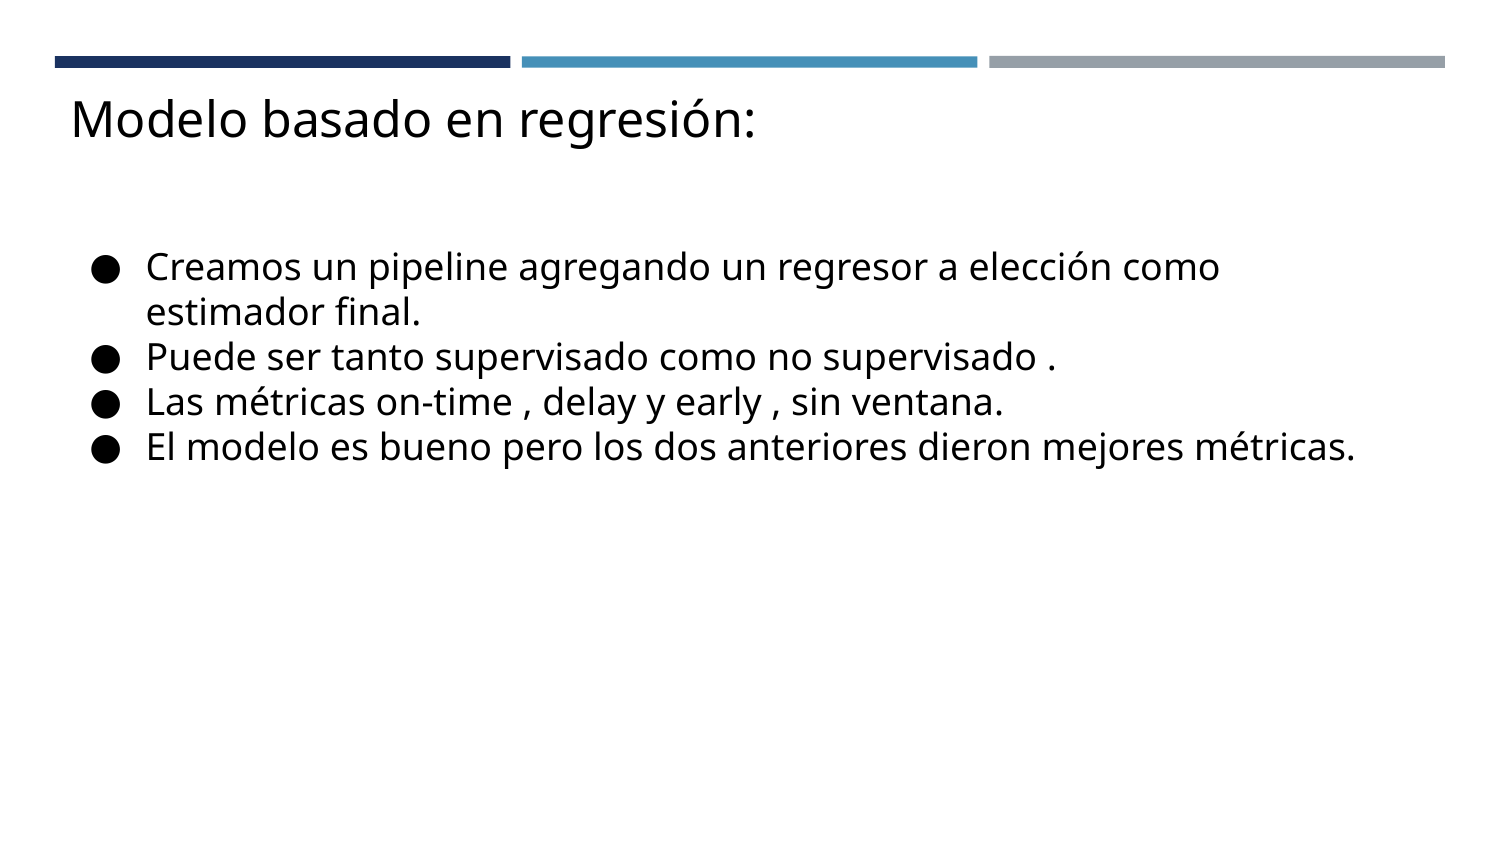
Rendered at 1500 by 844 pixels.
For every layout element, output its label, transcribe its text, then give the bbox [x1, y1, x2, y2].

text_box Modelo basado en regresión: Creamos un pipeline agregando un regresor a elección como estimador final. Puede ser tanto supervisado como no supervisado . Las métricas on-time , delay y early , sin ventana. El modelo es bueno pero los dos anteriores dieron mejores métricas. [55, 72, 1402, 789]
